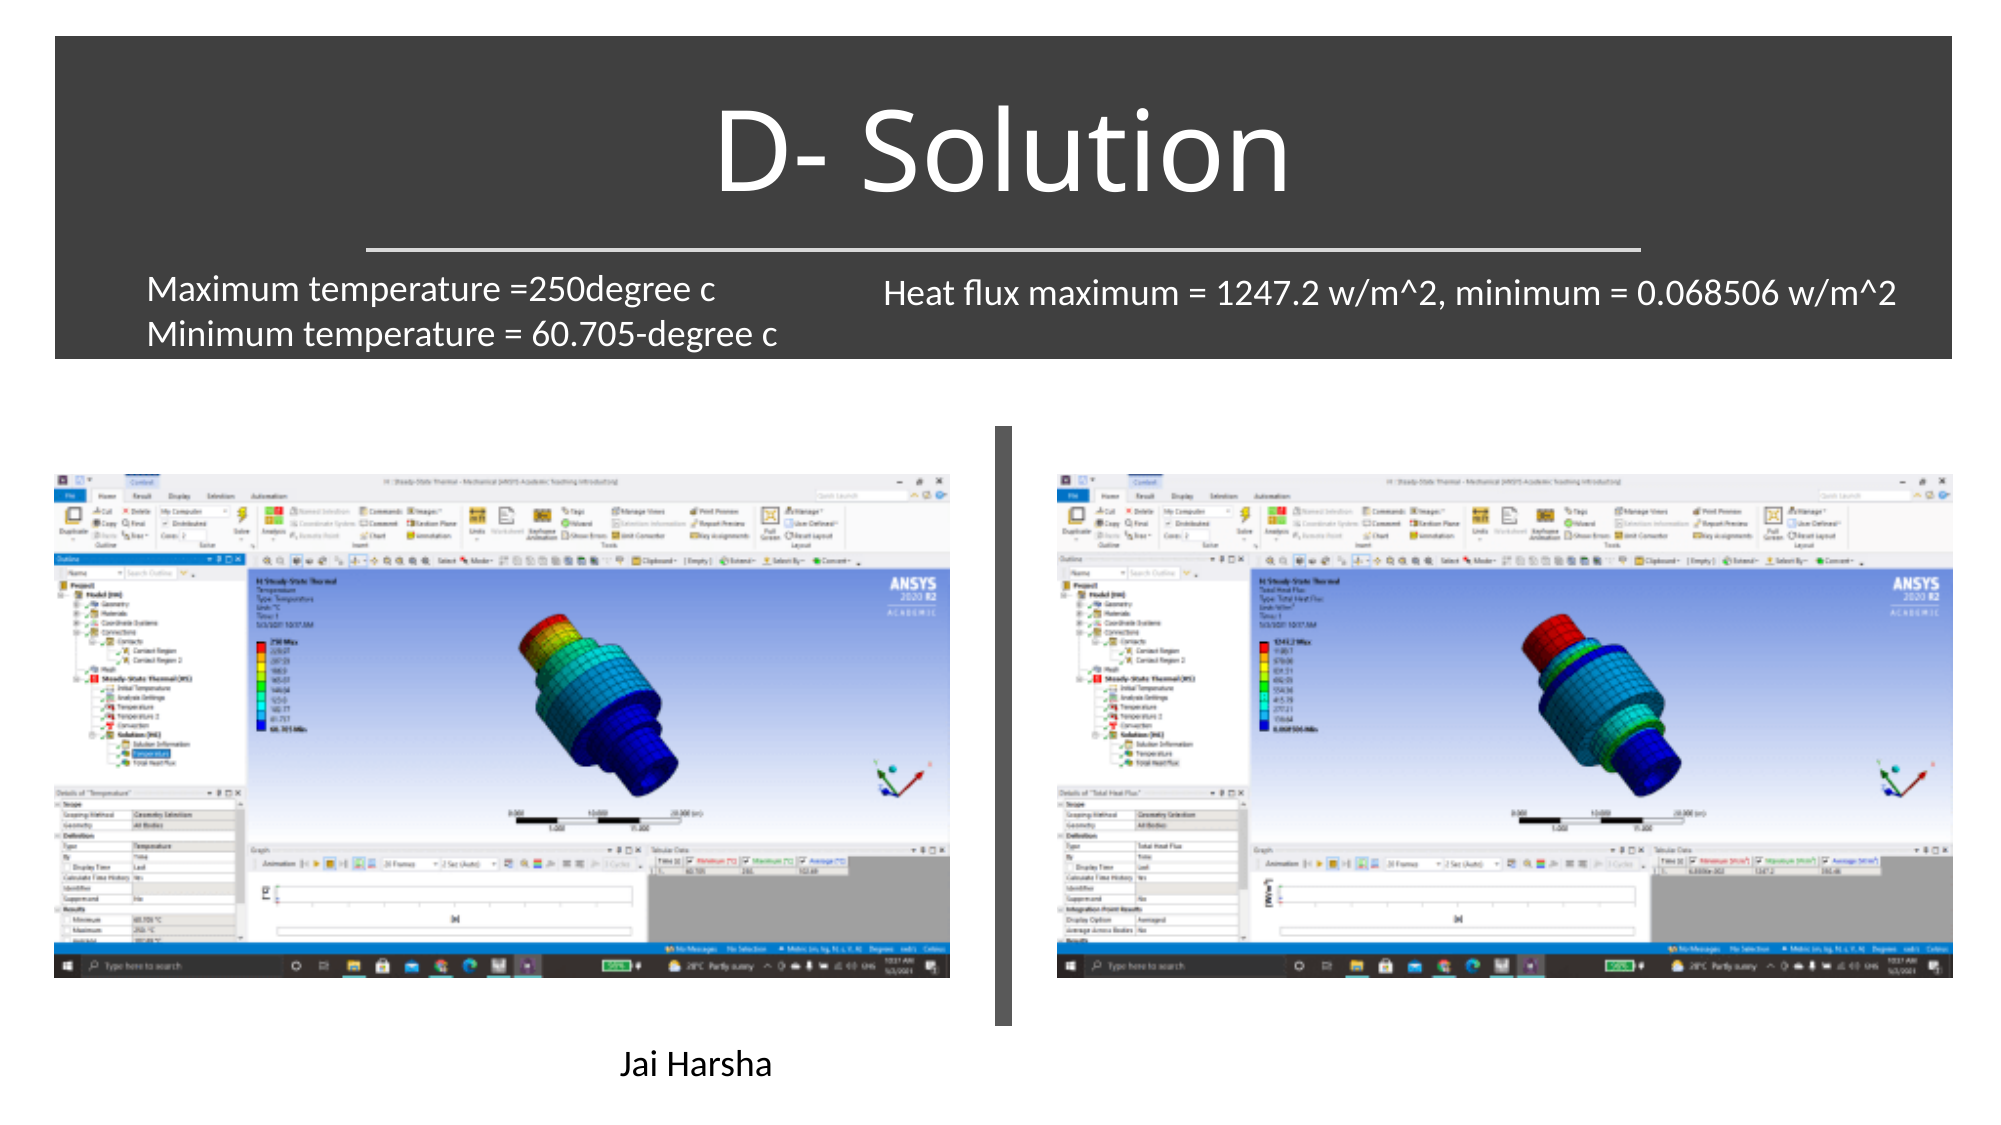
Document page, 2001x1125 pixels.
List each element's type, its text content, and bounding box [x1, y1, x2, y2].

text_box Jai Harsha [605, 1031, 1605, 1092]
title D- Solution [89, 71, 1917, 224]
text_box Maximum temperature =250degree c Minimum temperature = 60.705-degree c [131, 257, 928, 362]
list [54, 474, 950, 978]
text_box Heat flux maximum = 1247.2 w/m^2, minimum = 0.068506 w/m^2 [868, 260, 1935, 321]
text_box [64, 45, 1942, 350]
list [1057, 474, 1953, 978]
